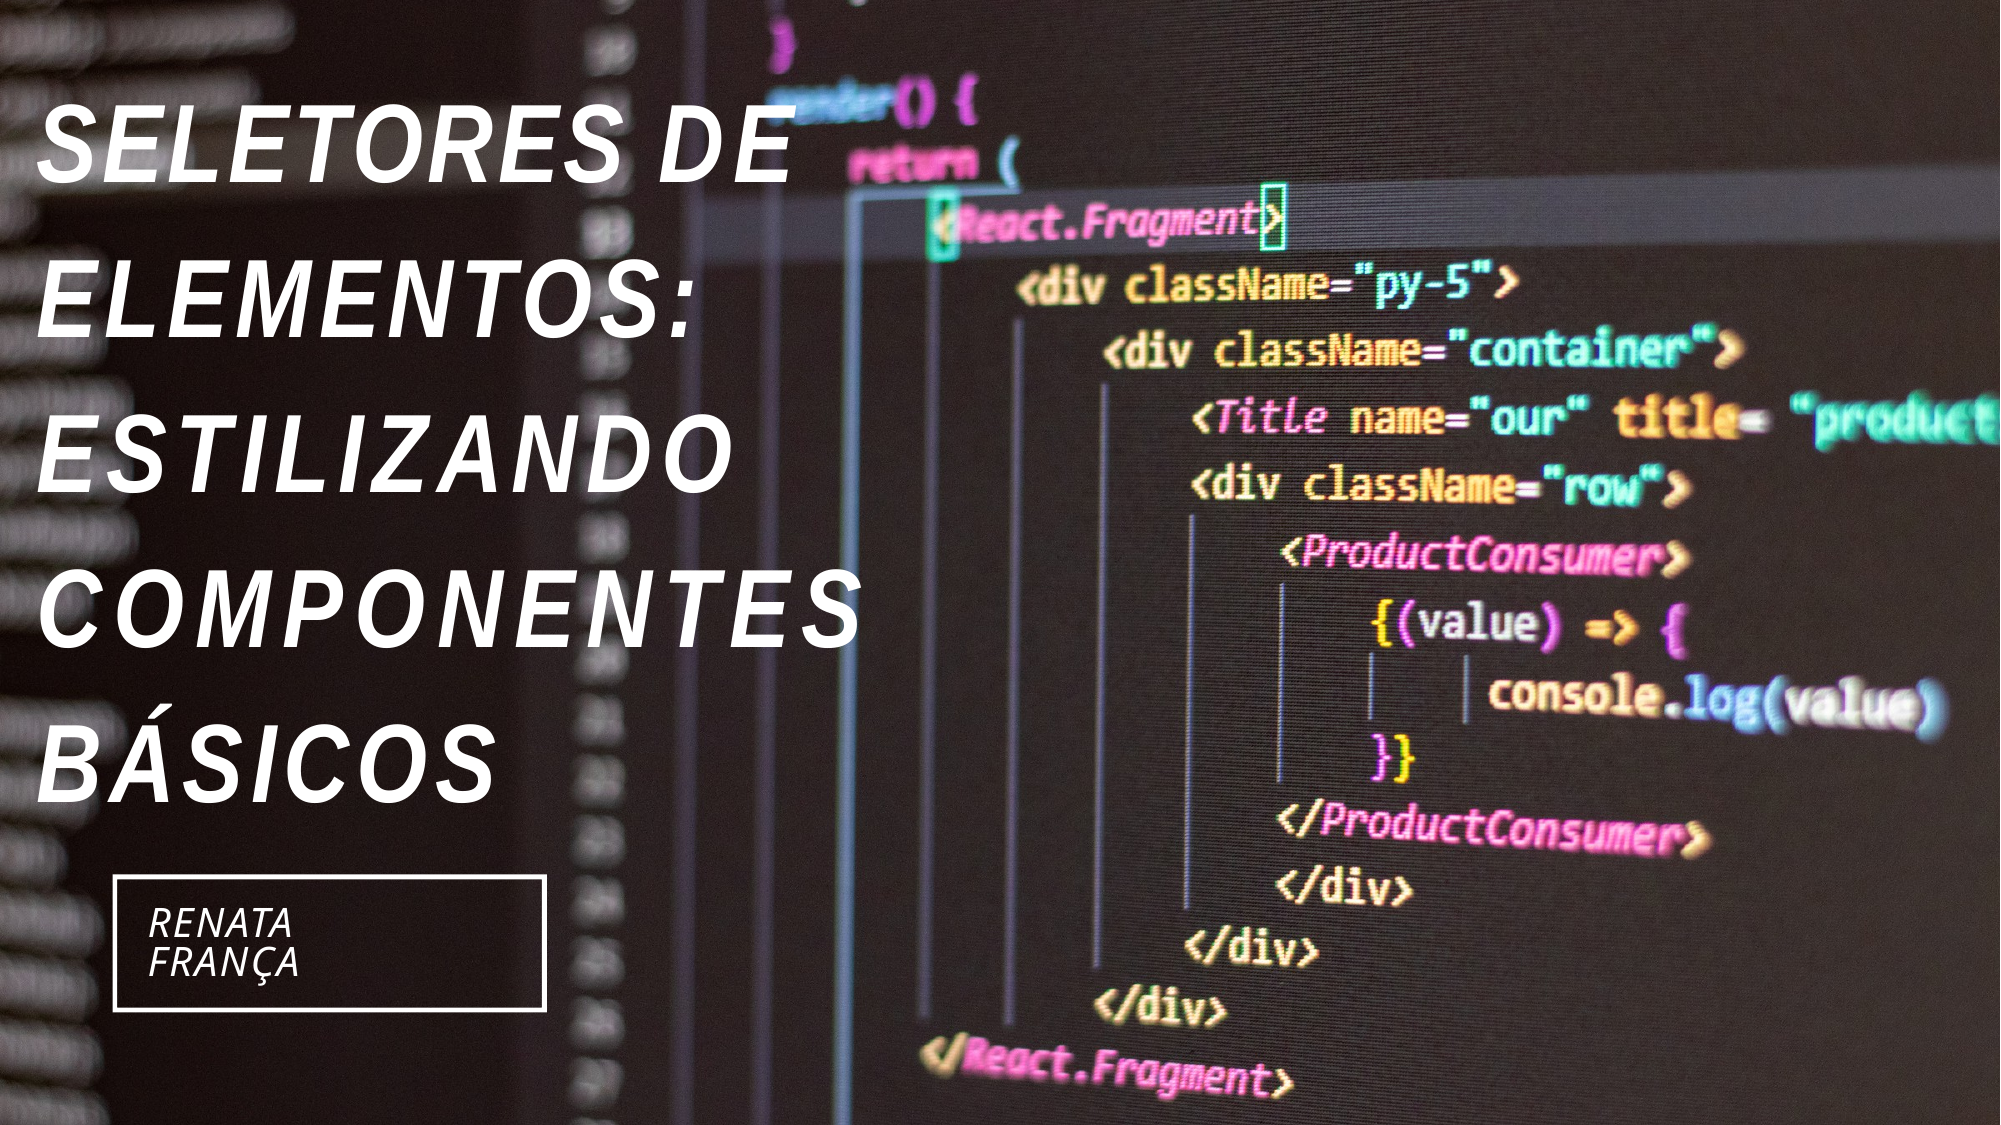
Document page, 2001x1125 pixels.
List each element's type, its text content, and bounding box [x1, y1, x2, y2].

picture [118, 880, 541, 1007]
footer RENATA FRANÇA [145, 894, 332, 1125]
text_box SELETORES DE ELEMENTOS: ESTILIZANDO COMPONENTES BÁSICOS [34, 47, 883, 825]
picture [0, 0, 2000, 1125]
